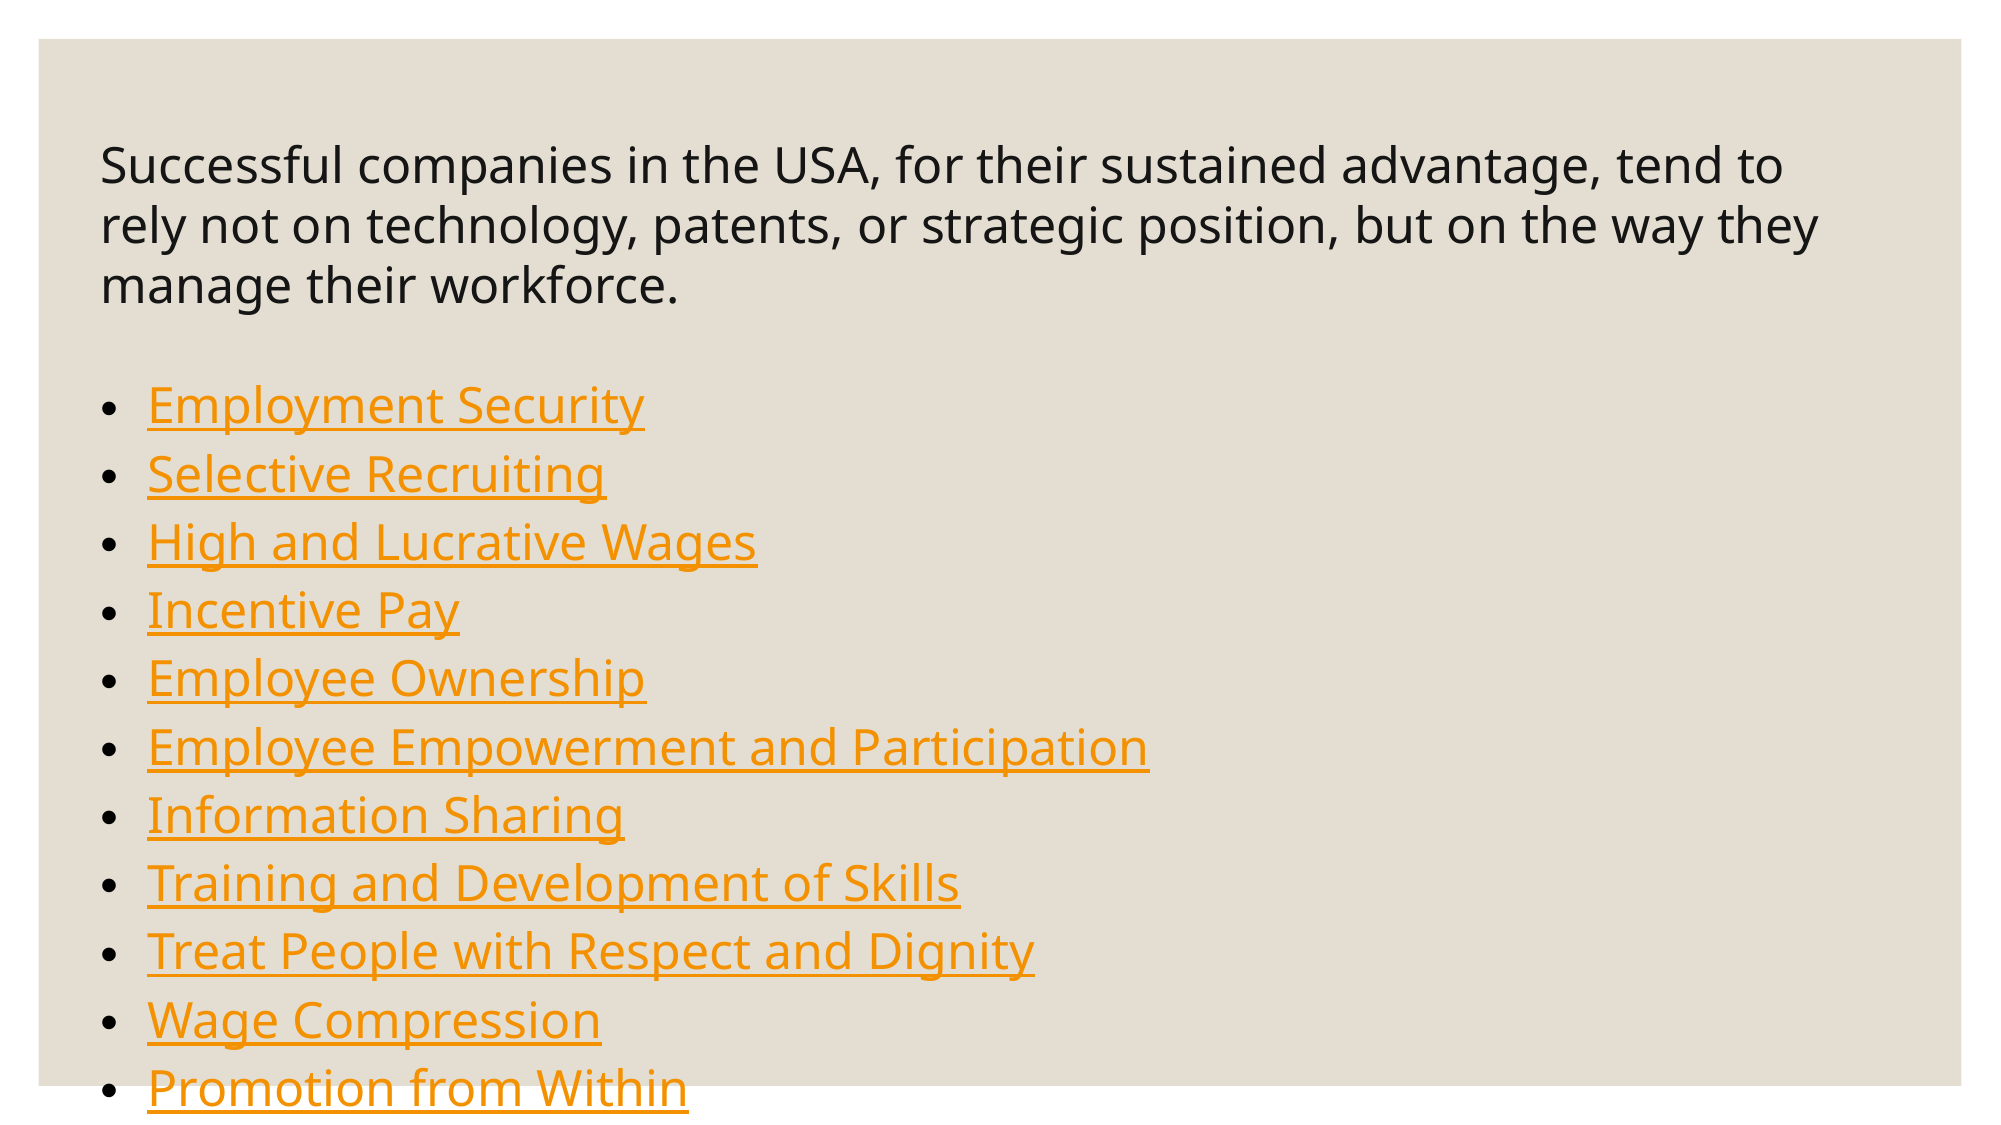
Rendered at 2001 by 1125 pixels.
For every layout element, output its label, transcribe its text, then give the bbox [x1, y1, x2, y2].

text_box Successful companies in the USA, for their sustained advantage, tend to rely not on technology, patents, or strategic position, but on the way they manage their workforce. Employment Security Selective Recruiting High and Lucrative Wages Incentive Pay Employee Ownership Employee Empowerment and Participation Information Sharing Training and Development of Skills Treat People with Respect and Dignity Wage Compression Promotion from Within [85, 126, 1875, 1125]
